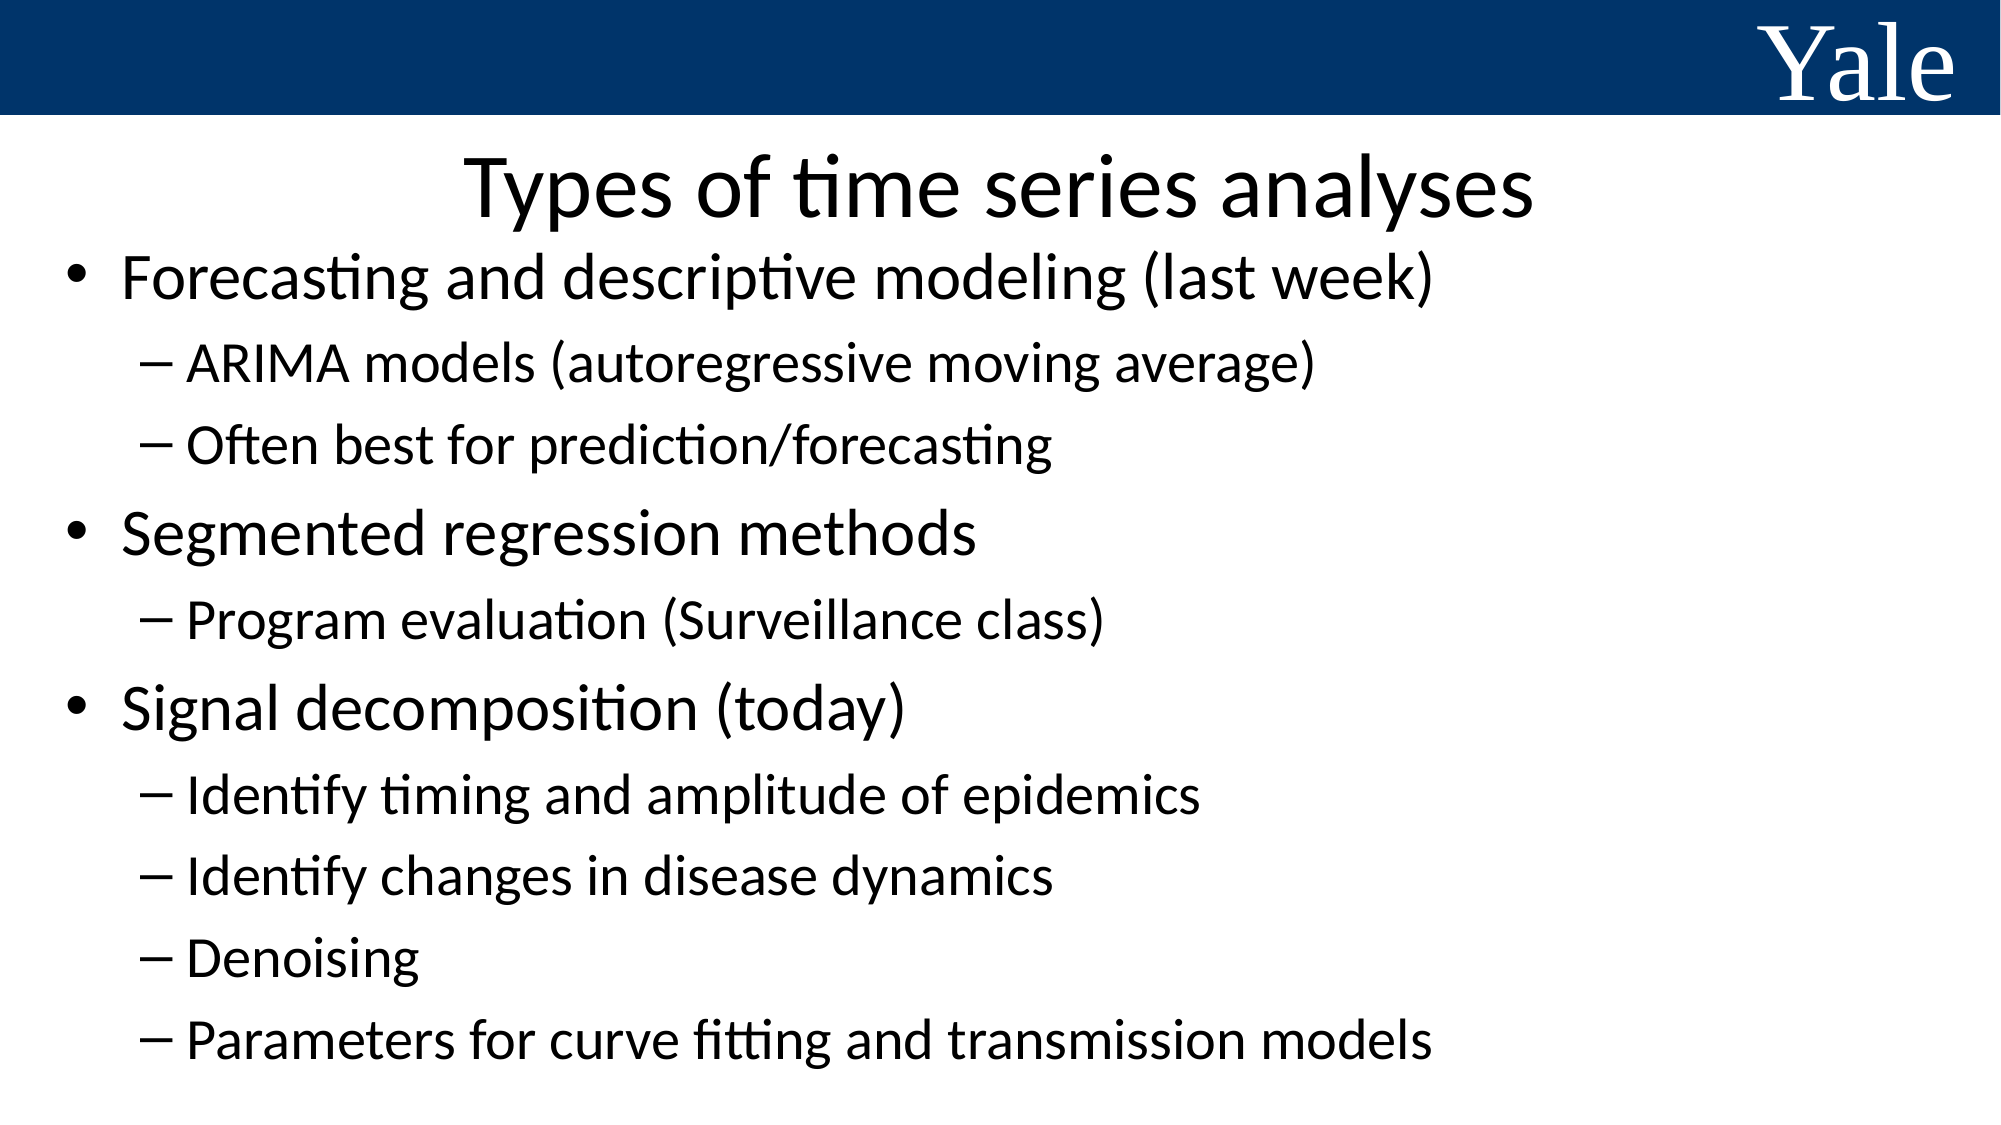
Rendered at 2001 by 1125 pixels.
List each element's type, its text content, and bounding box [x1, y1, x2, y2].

title Types of time series analyses [99, 87, 1901, 276]
list Forecasting and descriptive modeling (last week) ARIMA models (autoregressive moving average) Often best for prediction/forecasting Segmented regression methods Program evaluation (Surveillance class) Signal decomposition (today) Identify timing and amplitude of epidemics Identify changes in disease dynamics Denoising Parameters for curve fitting and transmission models [49, 224, 1763, 968]
